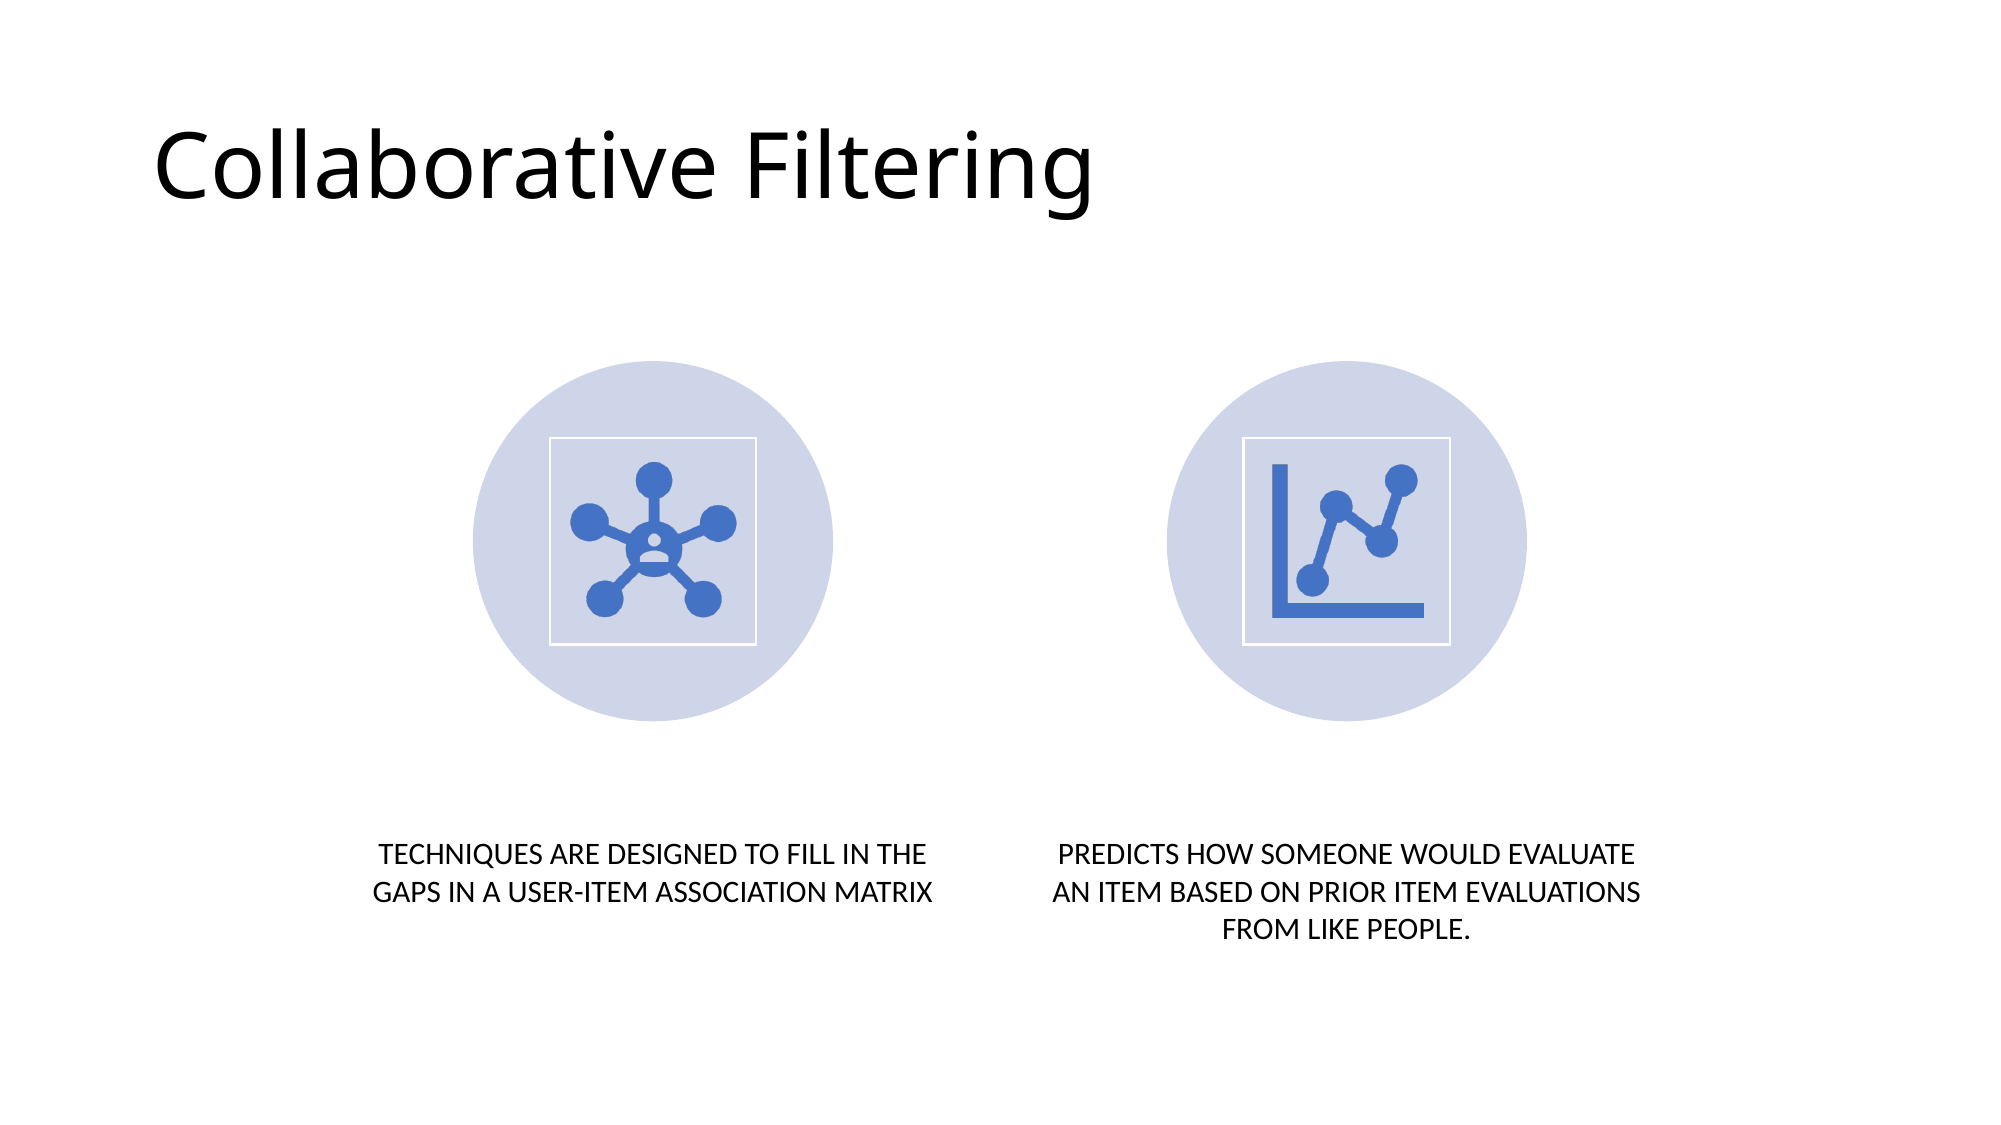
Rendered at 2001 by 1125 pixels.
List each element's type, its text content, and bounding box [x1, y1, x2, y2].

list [137, 299, 1863, 1014]
title Collaborative Filtering [137, 59, 1863, 278]
